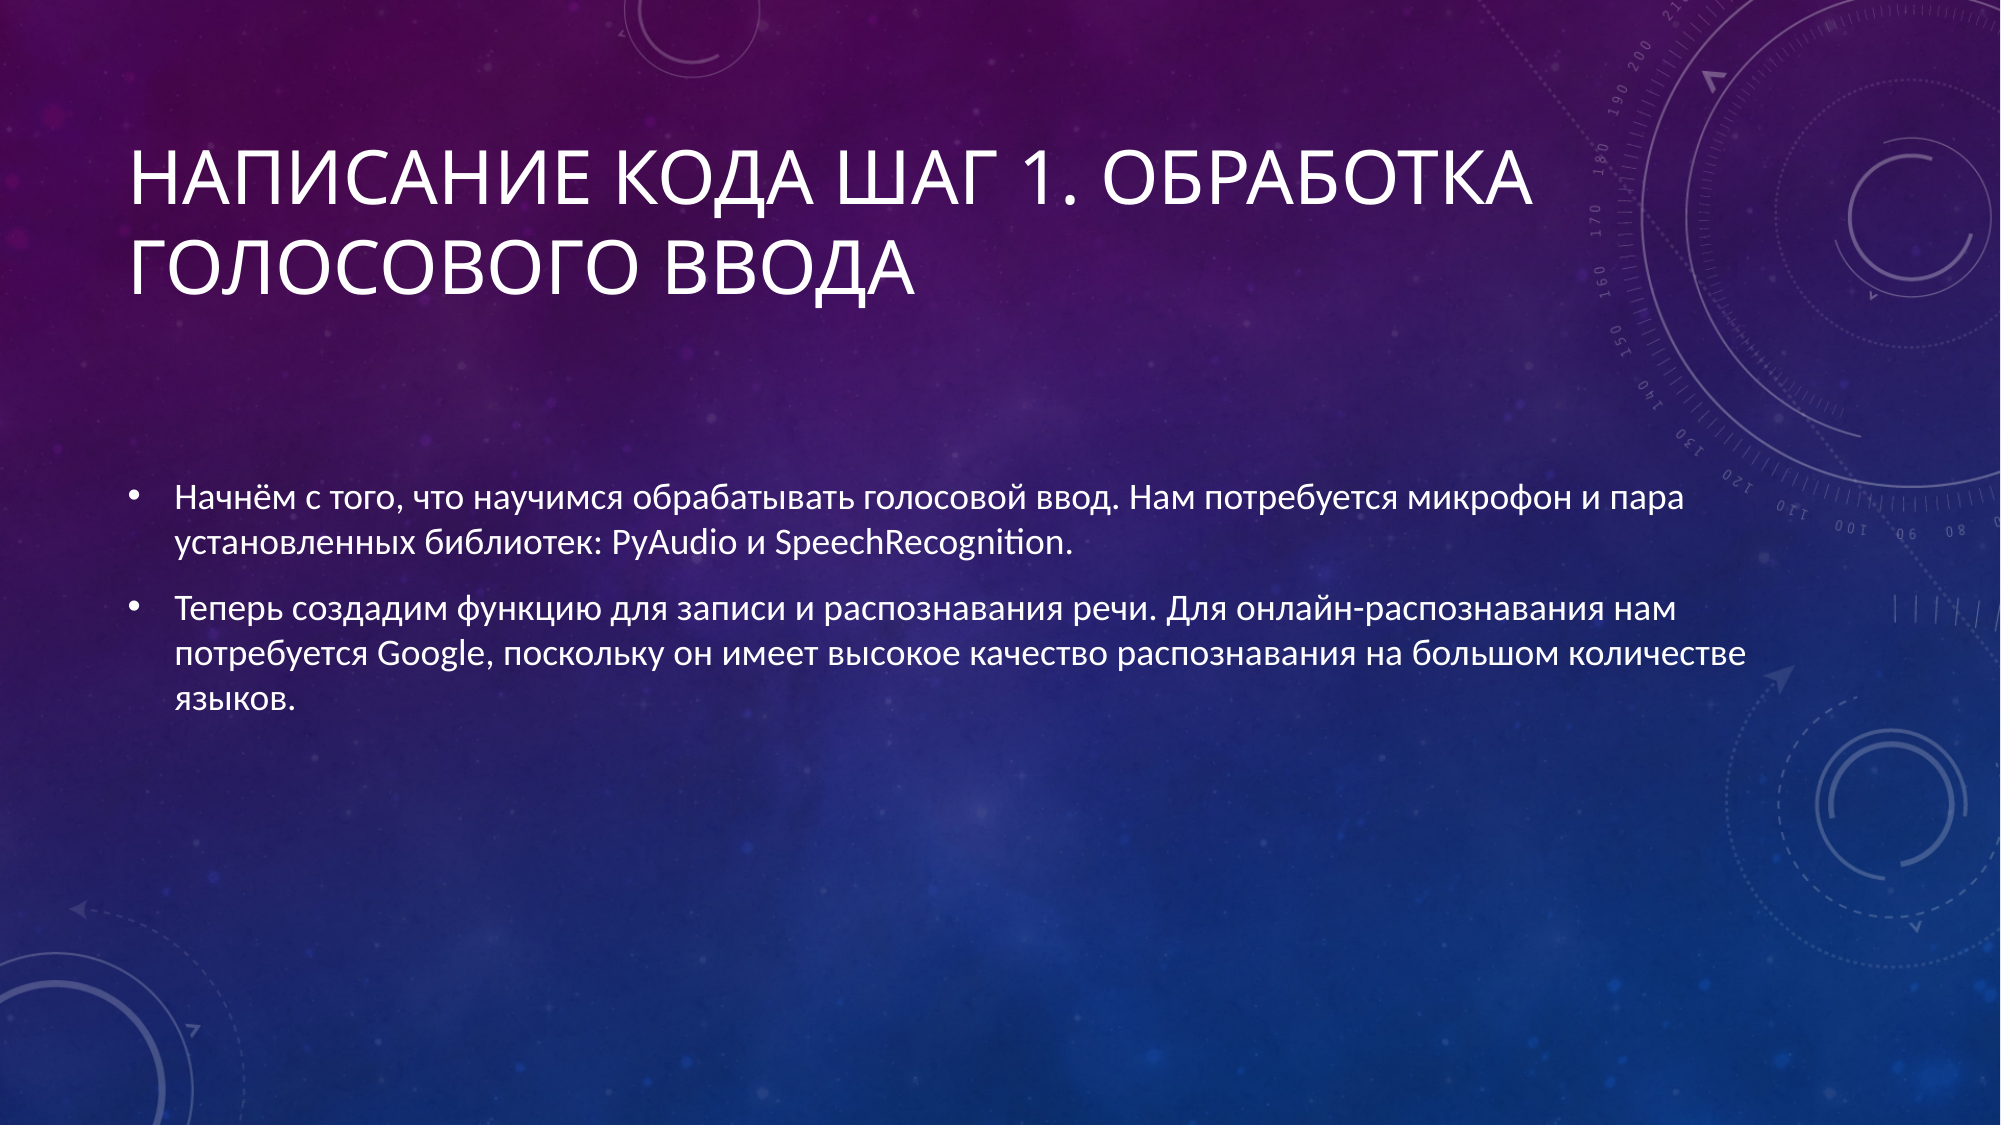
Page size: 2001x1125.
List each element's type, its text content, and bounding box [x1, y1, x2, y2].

title Написание кода Шаг 1. Обработка голосового ввода [112, 99, 1775, 339]
picture [0, 0, 2001, 1125]
list Начнём с того, что научимся обрабатывать голосовой ввод. Нам потребуется микрофон и пара установленных библиотек: PyAudio и SpeechRecognition. Теперь создадим функцию для записи и распознавания речи. Для онлайн-распознавания нам потребуется Google, поскольку он имеет высокое качество распознавания на большом количестве языков. [112, 351, 1775, 950]
